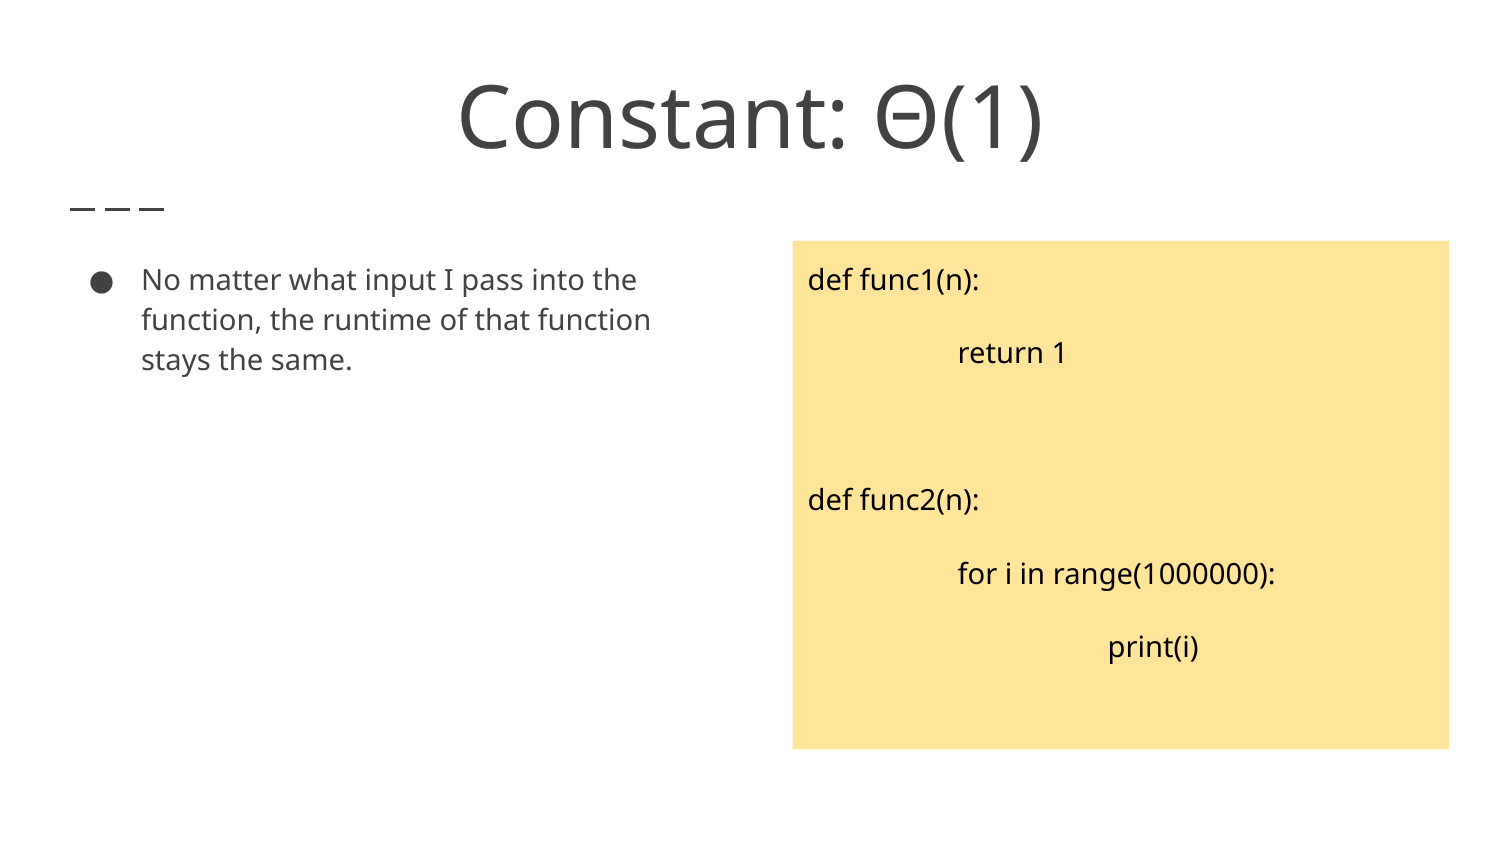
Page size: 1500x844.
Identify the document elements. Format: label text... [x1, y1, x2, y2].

list def func1(n): return 1 def func2(n): for i in range(1000000): print(i) [792, 240, 1449, 750]
list No matter what input I pass into the function, the runtime of that function stays the same. [51, 240, 708, 750]
title Constant: Θ(1) [51, 61, 1449, 182]
